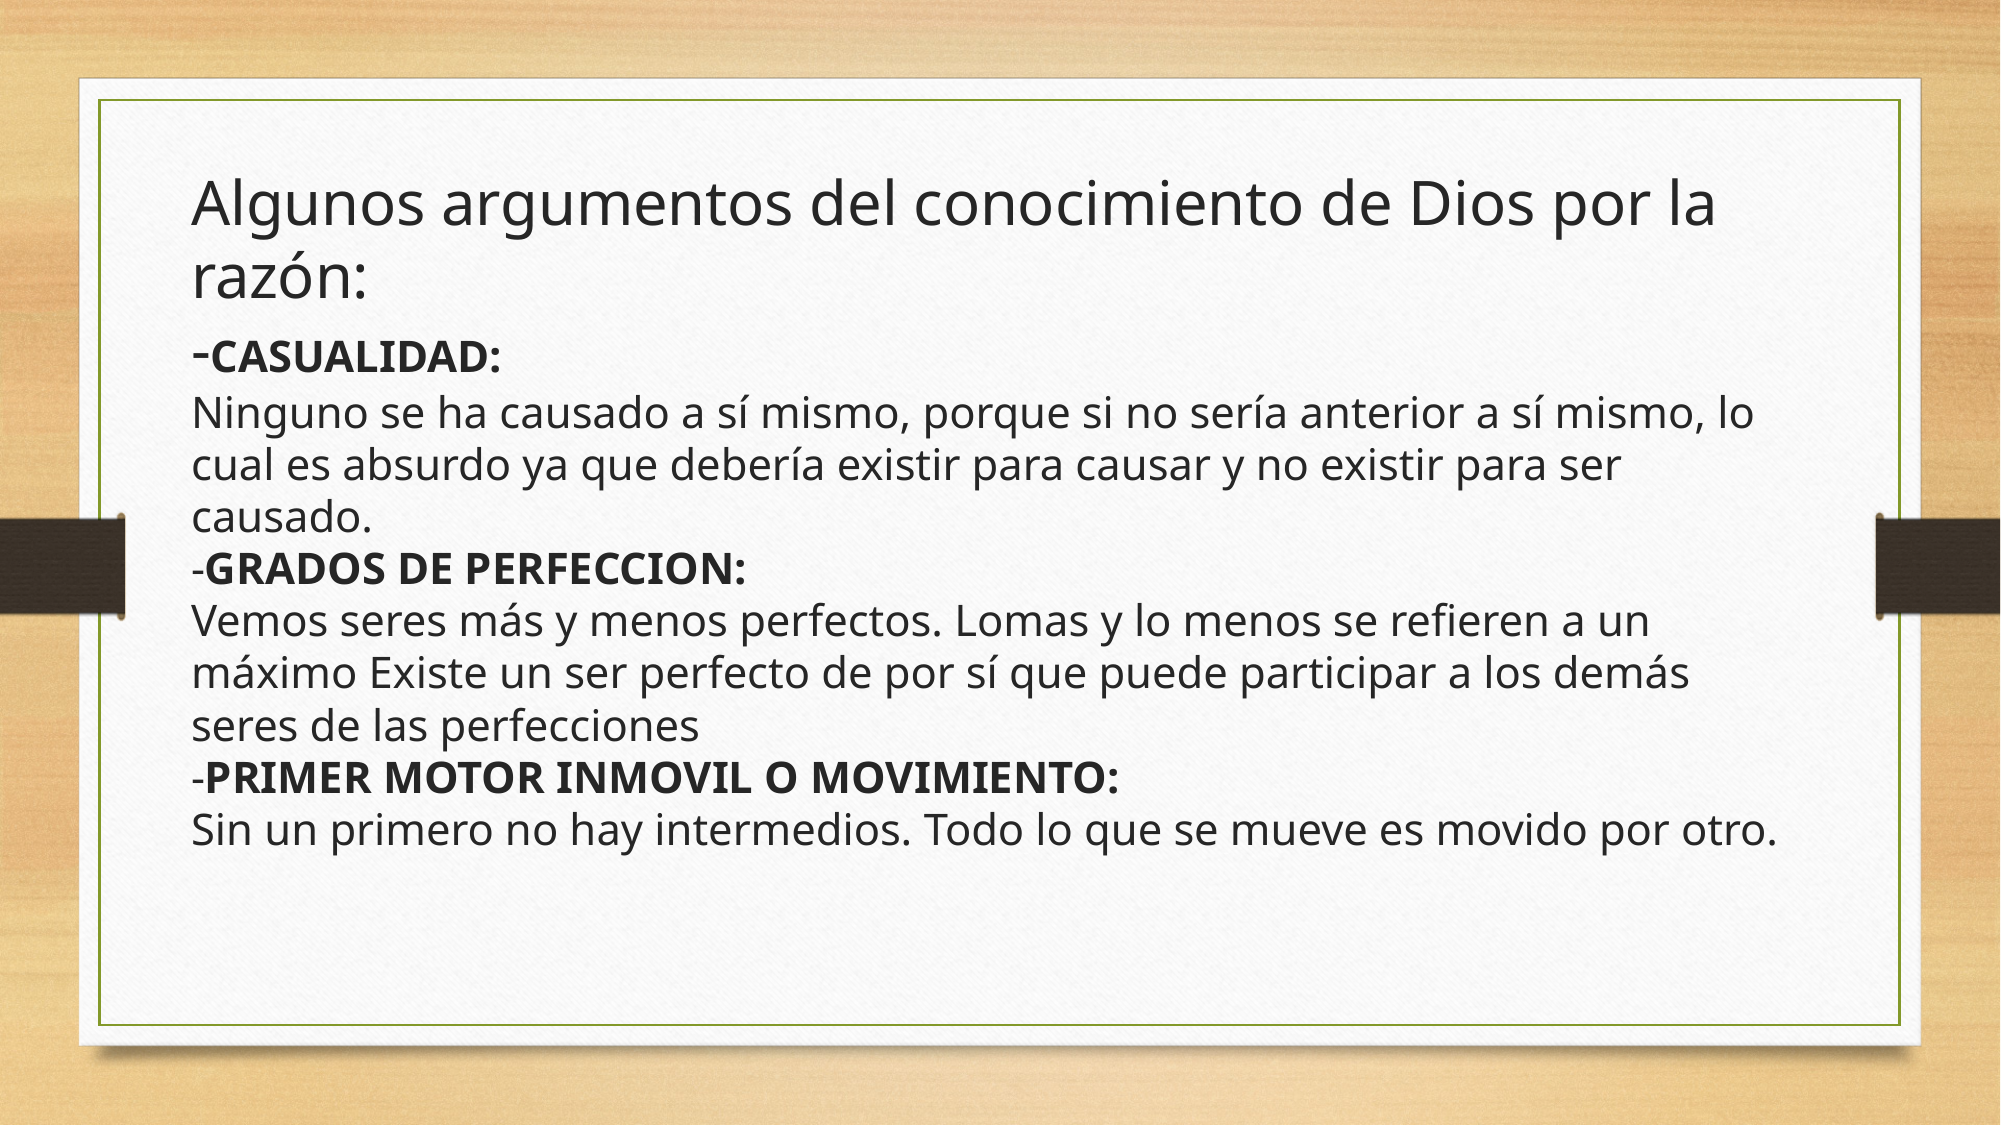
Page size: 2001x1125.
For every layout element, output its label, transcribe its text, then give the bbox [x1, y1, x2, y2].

title Algunos argumentos del conocimiento de Dios por la razón: -CASUALIDAD: Ninguno se ha causado a sí mismo, porque si no sería anterior a sí mismo, lo cual es absurdo ya que debería existir para causar y no existir para ser causado. -GRADOS DE PERFECCION: Vemos seres más y menos perfectos. Lomas y lo menos se refieren a un máximo Existe un ser perfecto de por sí que puede participar a los demás seres de las perfecciones -PRIMER MOTOR INMOVIL O MOVIMIENTO: Sin un primero no hay intermedios. Todo lo que se mueve es movido por otro. [176, 145, 1807, 1014]
picture [0, 0, 2001, 1125]
